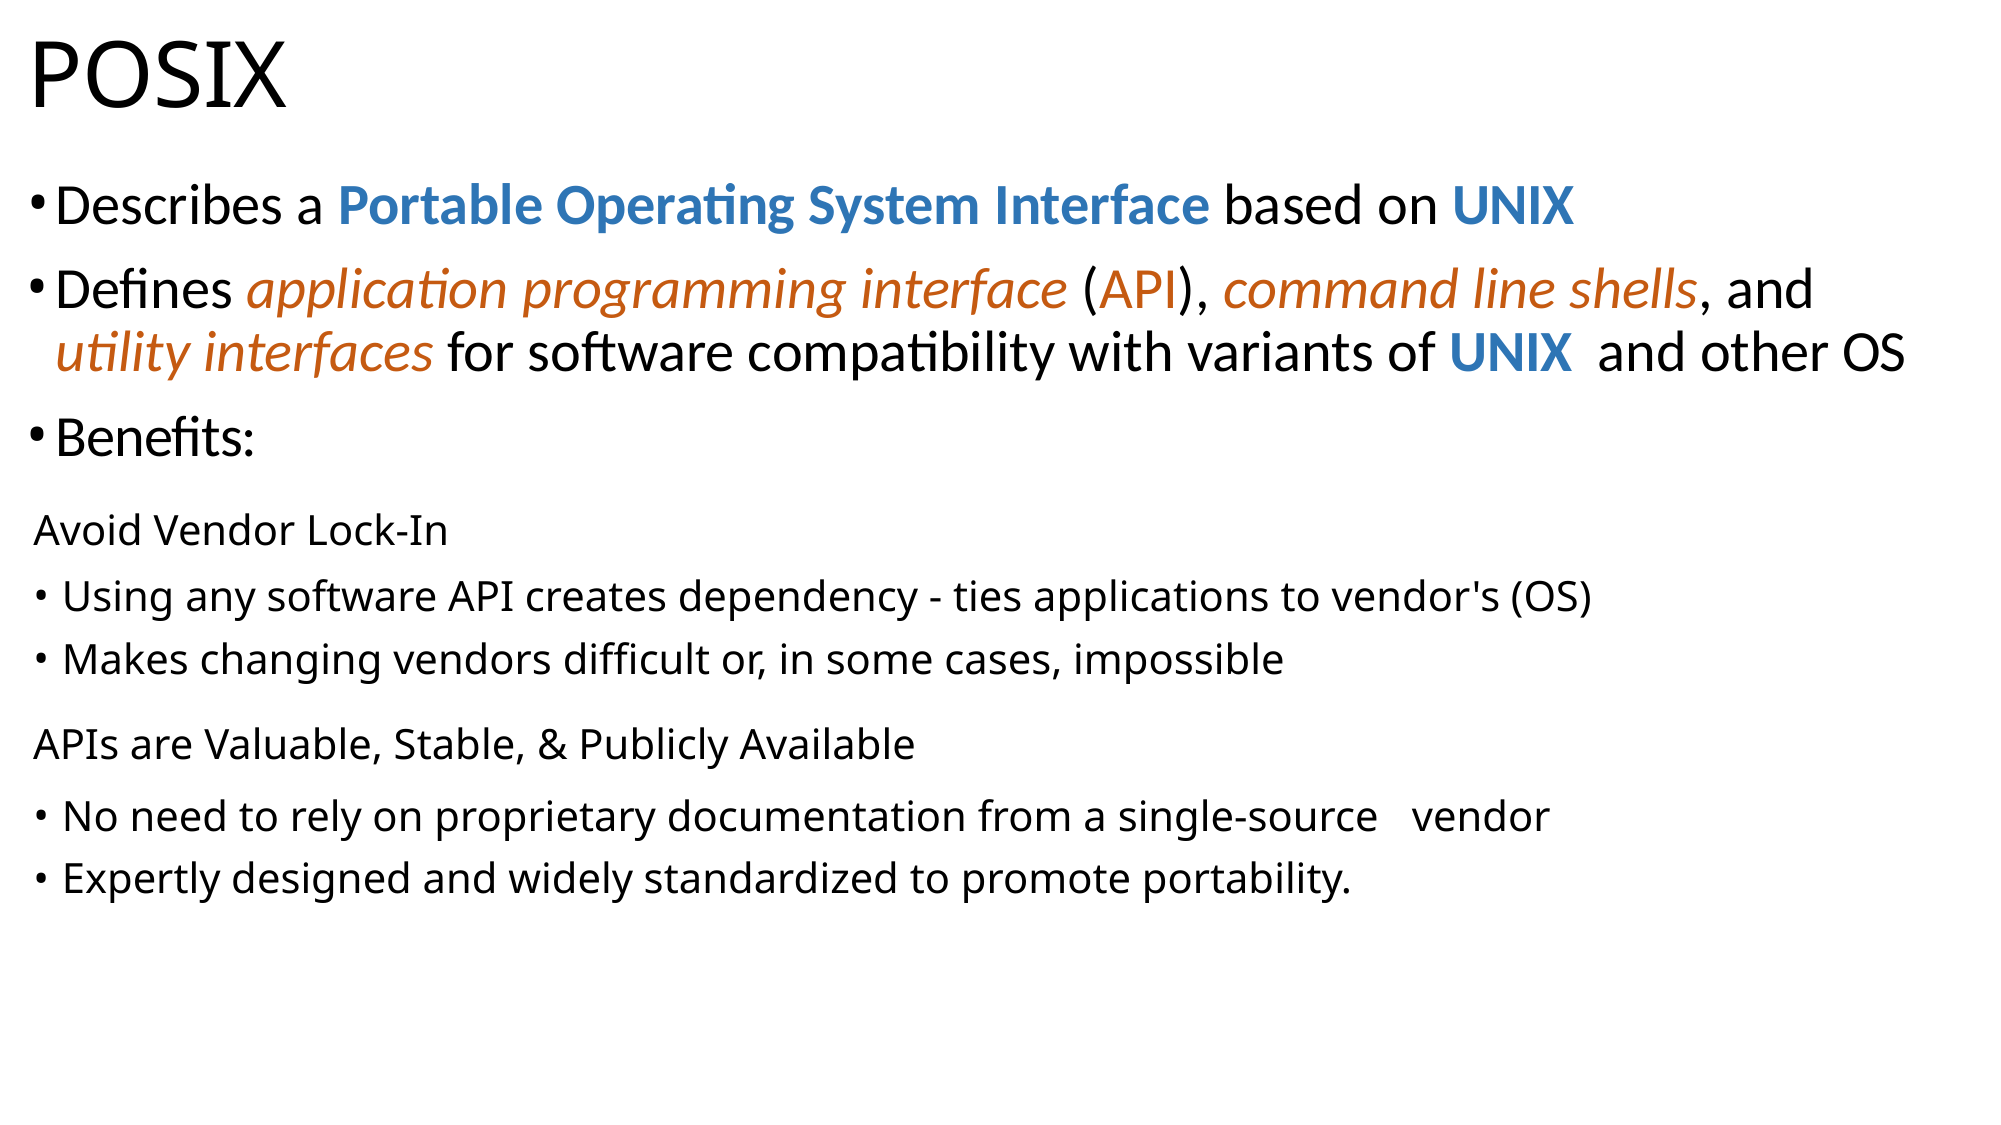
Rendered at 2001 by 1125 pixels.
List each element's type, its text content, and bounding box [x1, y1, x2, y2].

text_box Describes a Portable Operating System Interface based on UNIX Defines application programming interface (API), command line shells, and utility interfaces for software compatibility with variants of UNIX and other OS Benefits: [24, 149, 1975, 469]
title POSIX [24, 0, 1726, 149]
text_box Avoid Vendor Lock-In Using any software API creates dependency - ties applications to vendor's (OS) Makes changing vendors difficult or, in some cases, impossible APIs are Valuable, Stable, & Publicly Available No need to rely on proprietary documentation from a single-source vendor Expertly designed and widely standardized to promote portability. [31, 488, 1969, 903]
